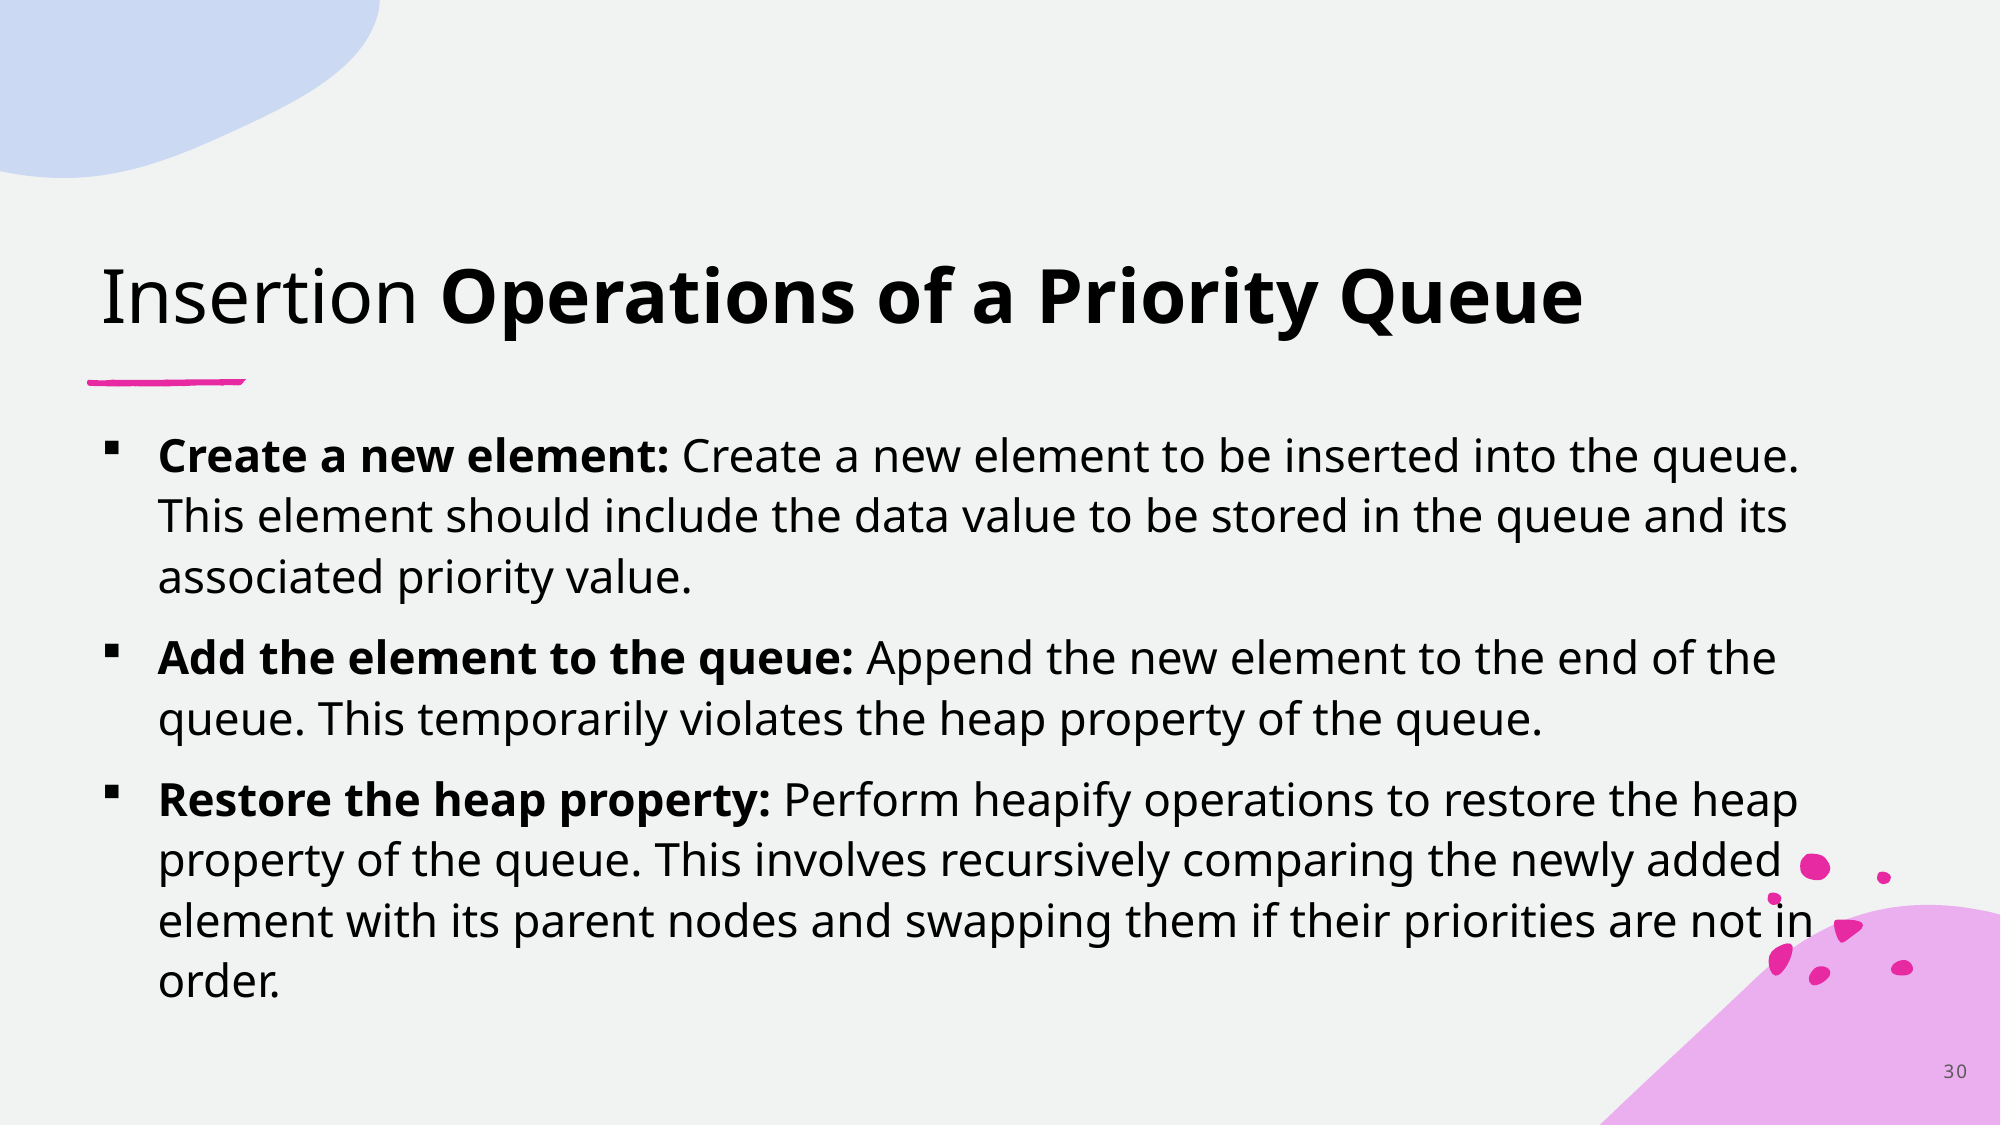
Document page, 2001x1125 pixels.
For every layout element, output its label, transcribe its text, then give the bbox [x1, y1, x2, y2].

title Insertion Operations of a Priority Queue [86, 129, 1740, 347]
slide_number 30 [1911, 1042, 1999, 1103]
list Create a new element: Create a new element to be inserted into the queue. This element should include the data value to be stored in the queue and its associated priority value. Add the element to the queue: Append the new element to the end of the queue. This temporarily violates the heap property of the queue. Restore the heap property: Perform heapify operations to restore the heap property of the queue. This involves recursively comparing the newly added element with its parent nodes and swapping them if their priorities are not in order. [86, 413, 1857, 1073]
